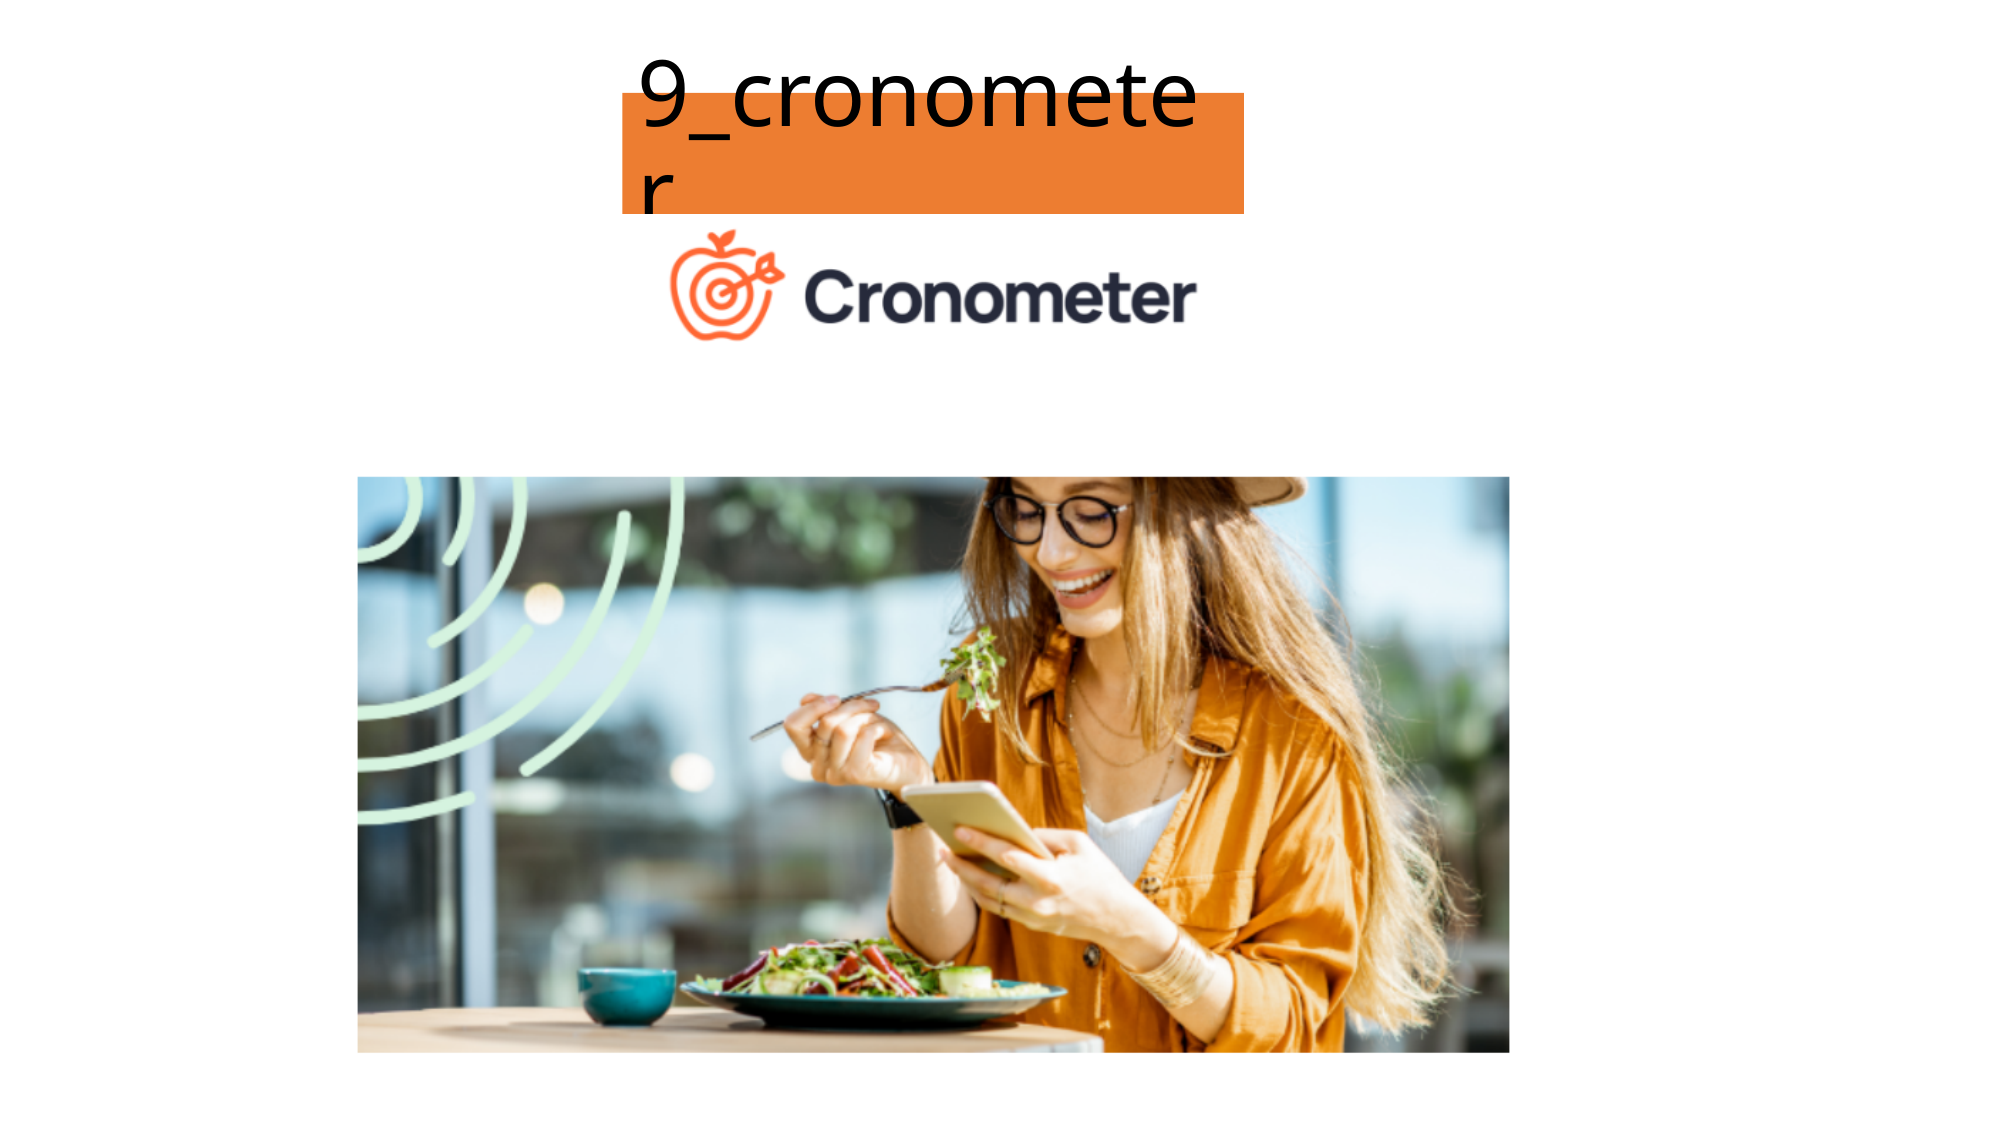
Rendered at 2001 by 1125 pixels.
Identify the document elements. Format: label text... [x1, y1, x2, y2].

picture [301, 214, 1565, 1090]
title 9_cronometer [622, 92, 1244, 214]
